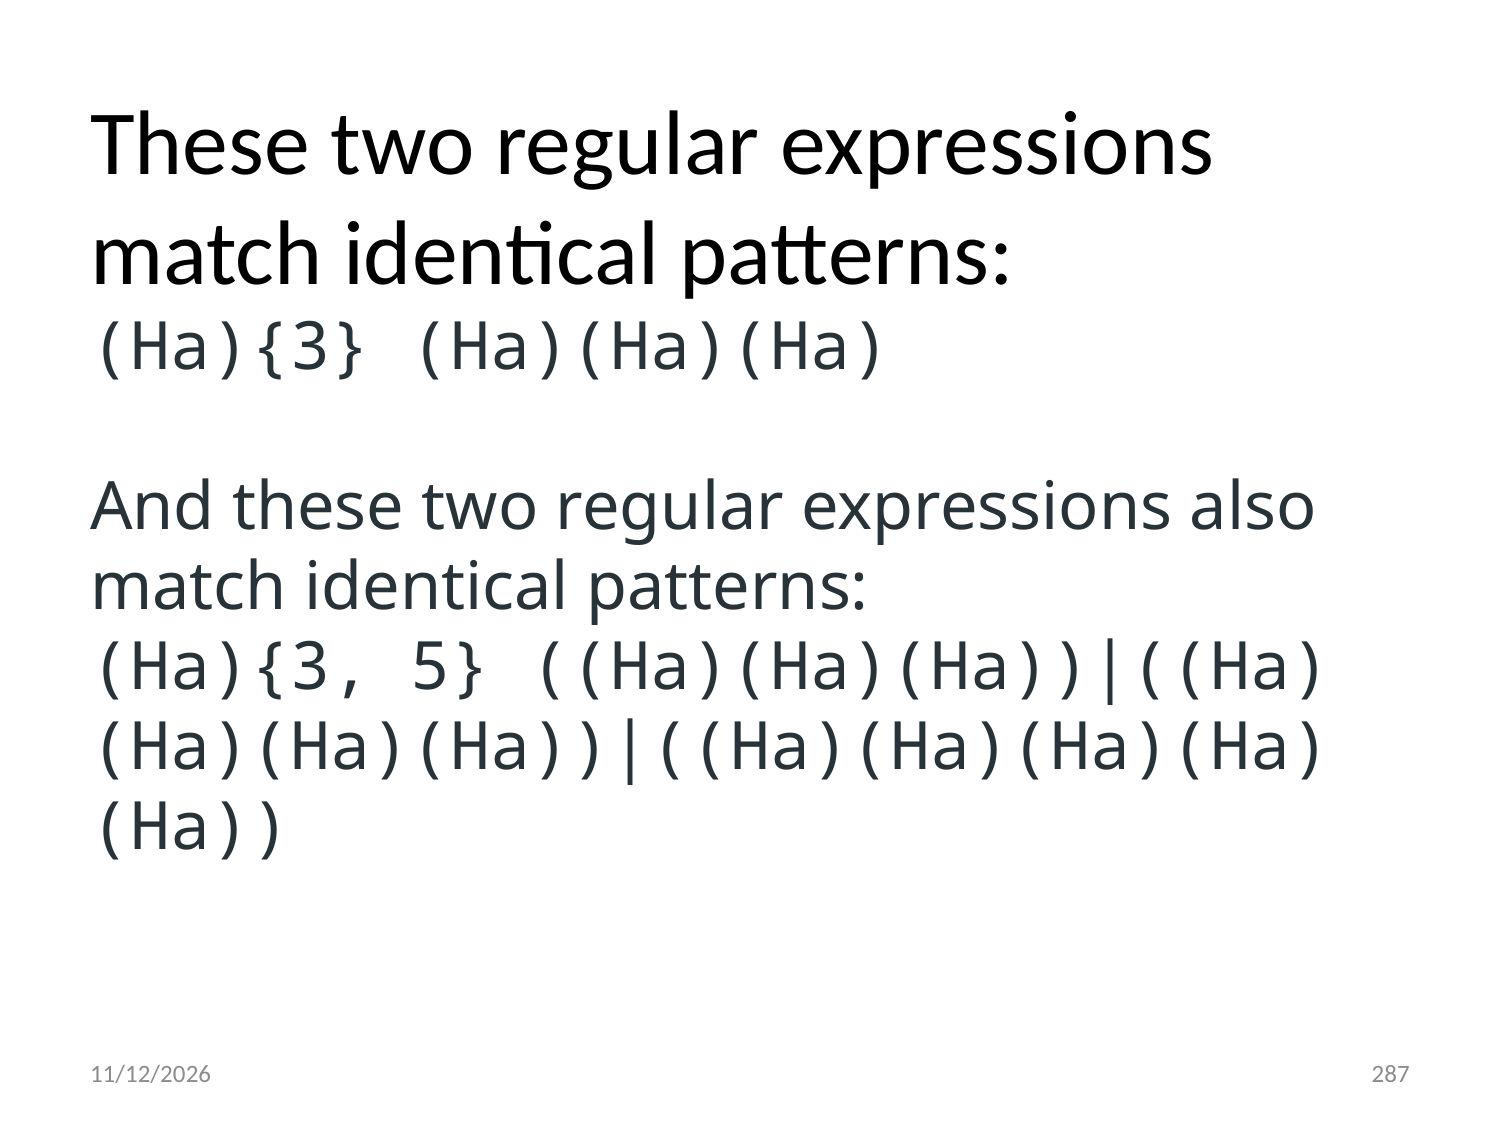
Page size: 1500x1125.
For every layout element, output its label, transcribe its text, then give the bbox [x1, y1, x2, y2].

slide_number 287 [1074, 1042, 1425, 1103]
list These two regular expressions match identical patterns: (Ha){3} (Ha)(Ha)(Ha) And these two regular expressions also match identical patterns: (Ha){3, 5} ((Ha)(Ha)(Ha))|((Ha)(Ha)(Ha)(Ha))|((Ha)(Ha)(Ha)(Ha)(Ha)) [75, 75, 1425, 1005]
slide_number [75, 1042, 425, 1103]
